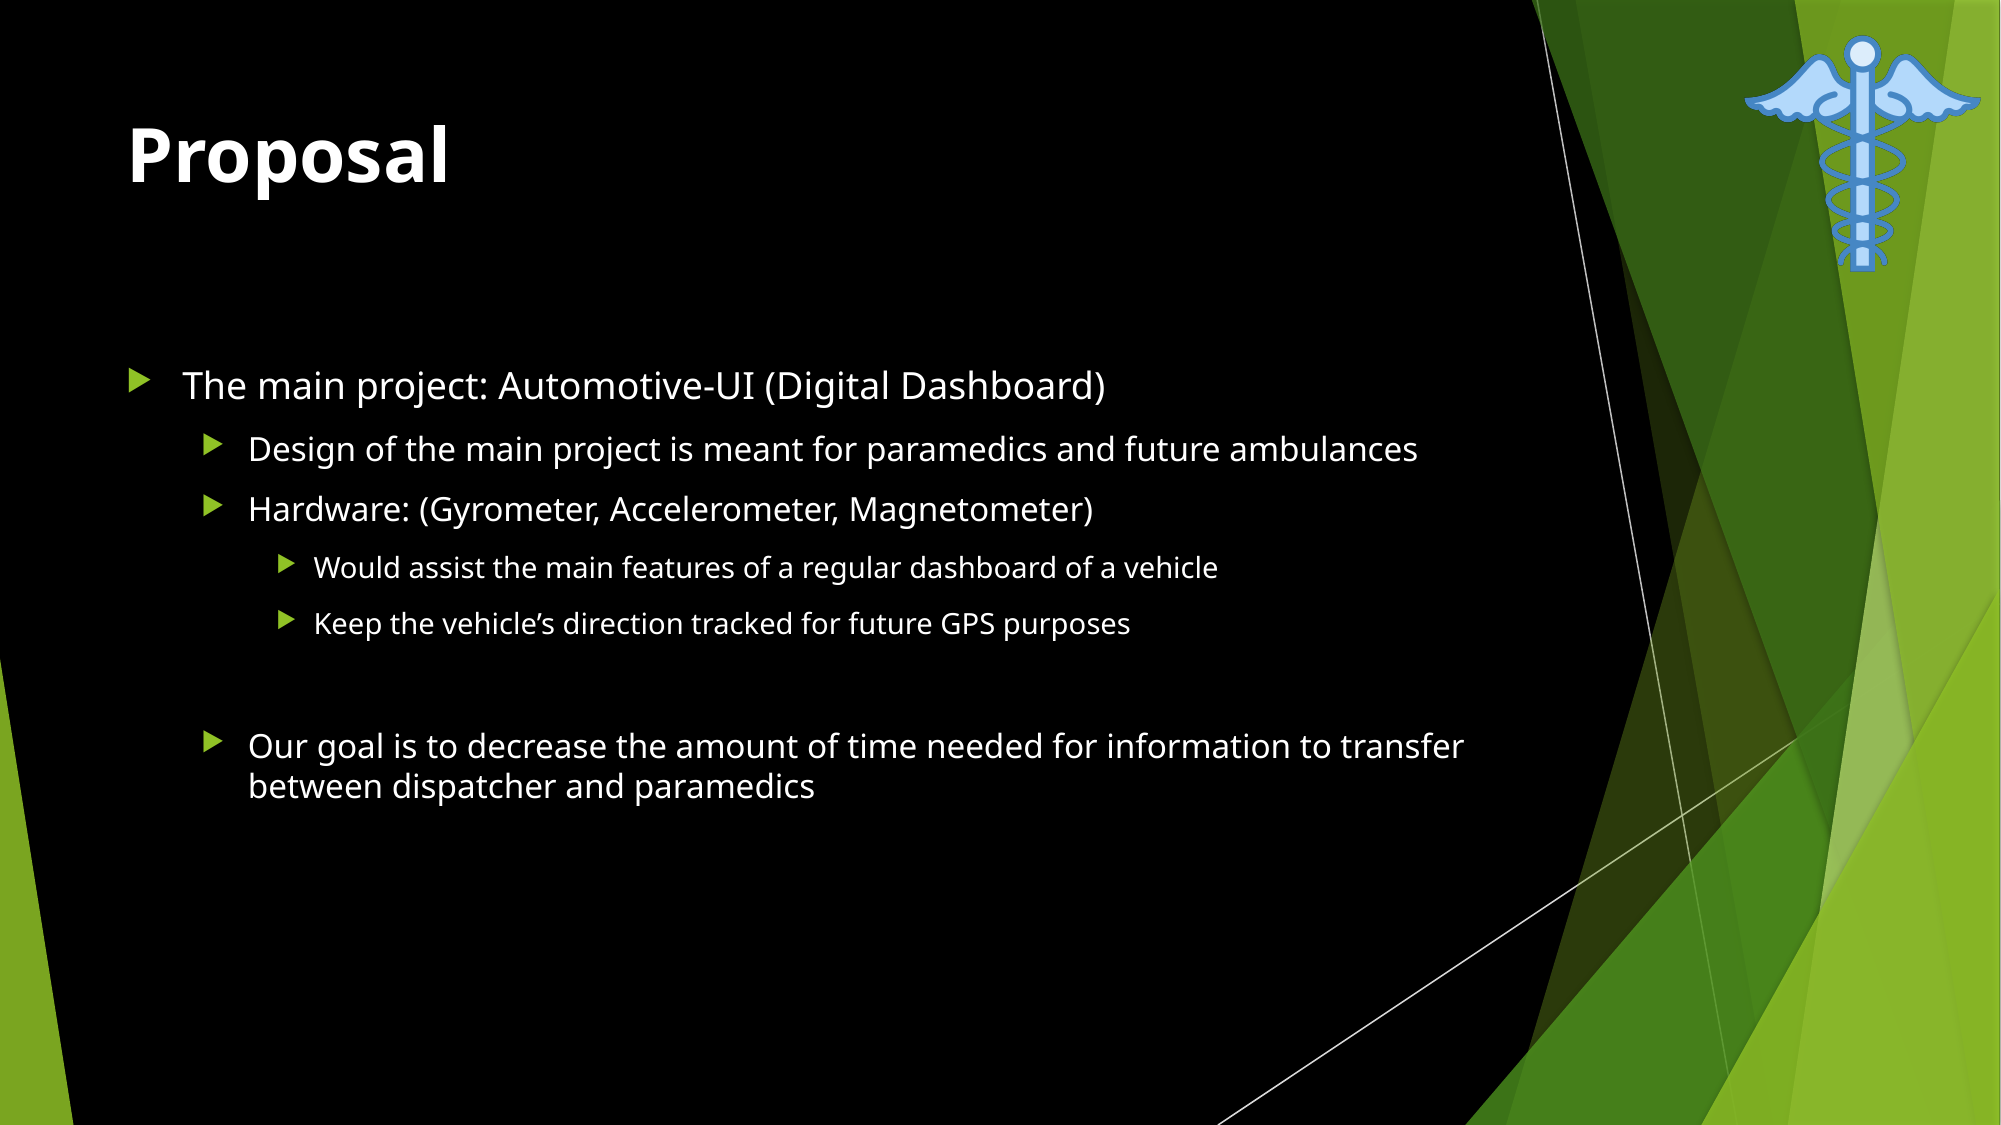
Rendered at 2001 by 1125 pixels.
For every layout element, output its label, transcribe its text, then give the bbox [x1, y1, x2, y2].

title Proposal [111, 99, 1522, 317]
picture [1737, 28, 1988, 278]
list The main project: Automotive-UI (Digital Dashboard) Design of the main project is meant for paramedics and future ambulances Hardware: (Gyrometer, Accelerometer, Magnetometer) Would assist the main features of a regular dashboard of a vehicle Keep the vehicle’s direction tracked for future GPS purposes Our goal is to decrease the amount of time needed for information to transfer between dispatcher and paramedics [111, 354, 1522, 992]
